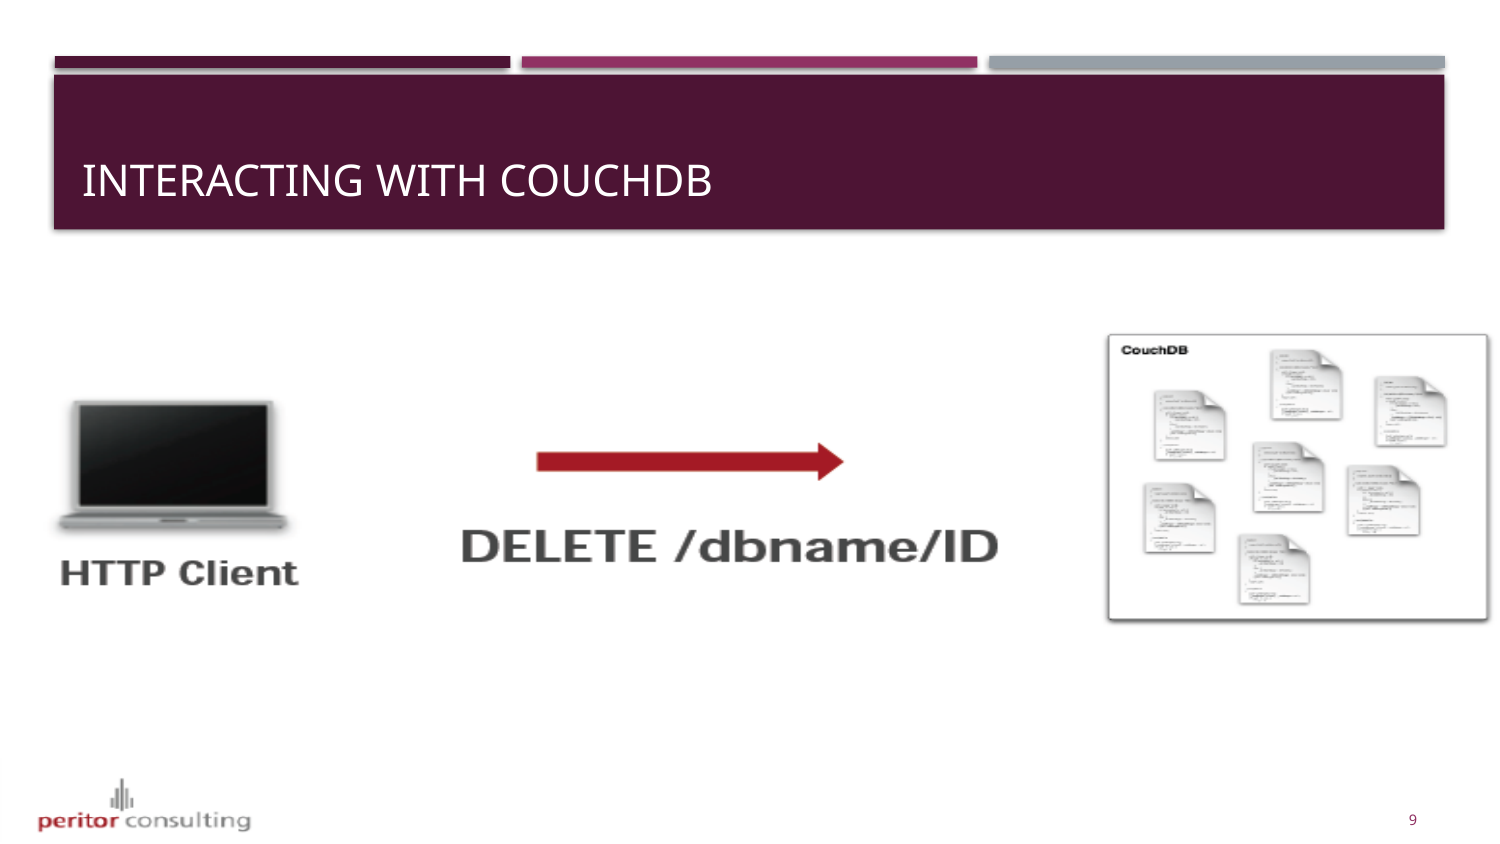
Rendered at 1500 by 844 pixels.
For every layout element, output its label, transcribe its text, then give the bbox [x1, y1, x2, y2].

picture [0, 758, 268, 843]
title Interacting with CouchDB [70, 89, 1428, 212]
picture [0, 279, 1500, 643]
slide_number 9 [1298, 798, 1429, 844]
